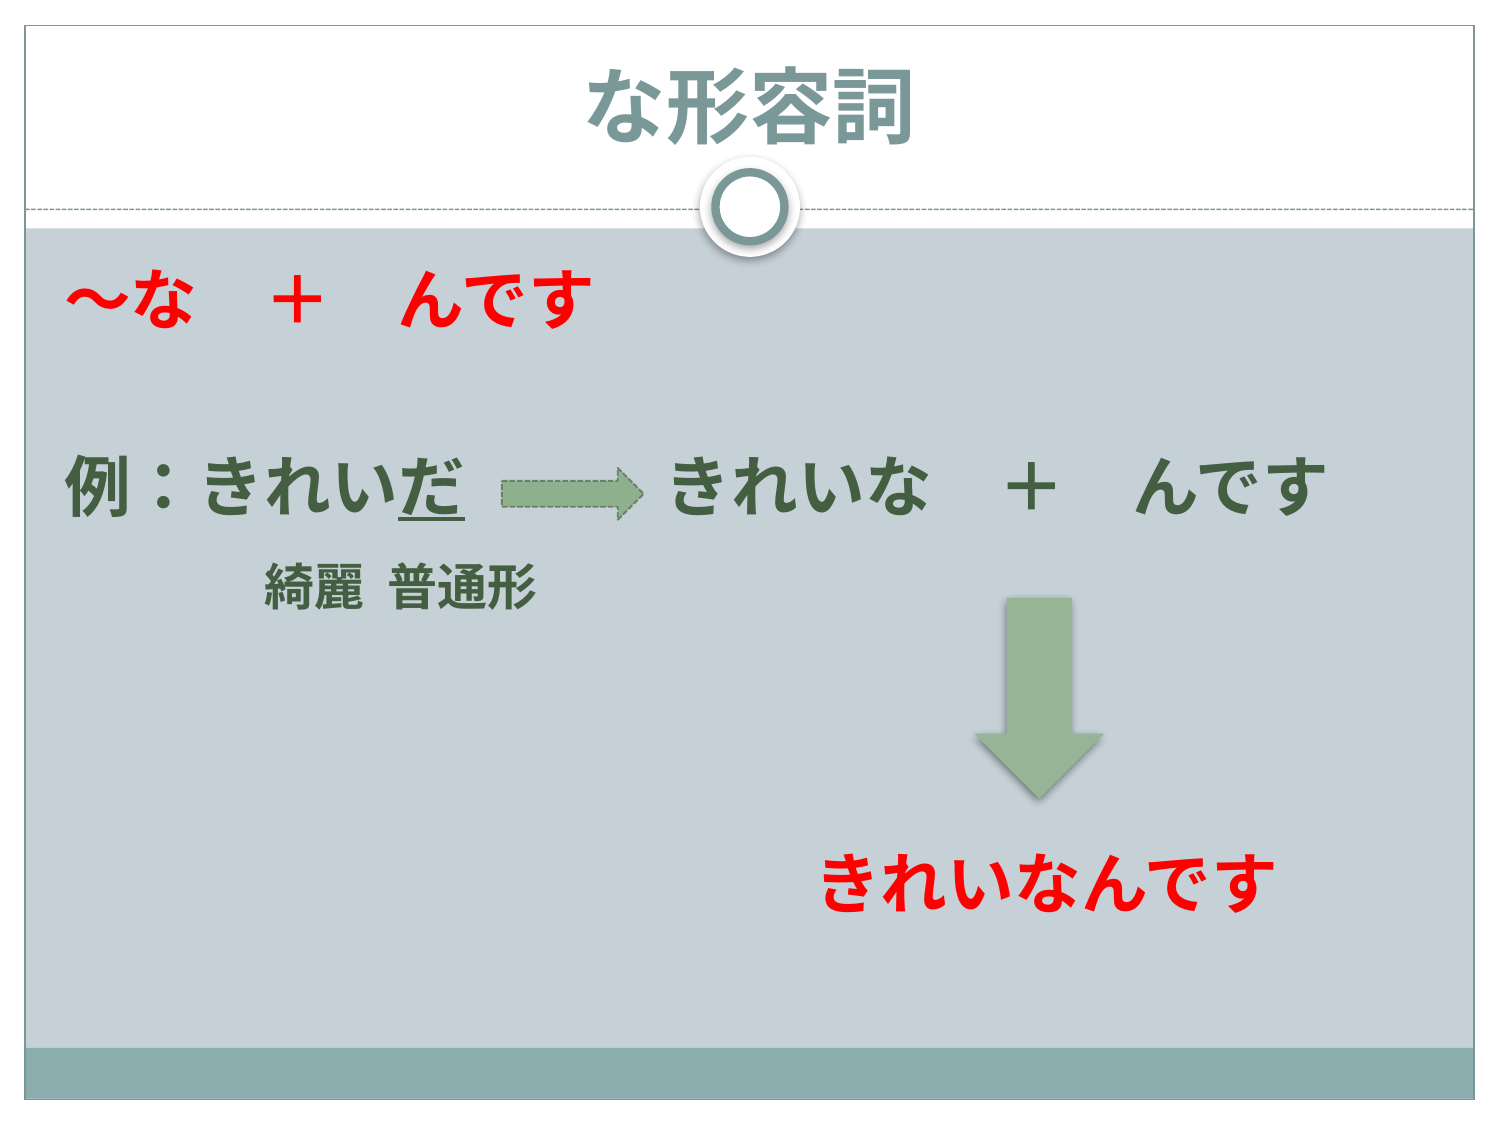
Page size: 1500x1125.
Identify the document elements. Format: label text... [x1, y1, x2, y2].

text_box [500, 467, 644, 521]
list ～な ＋ んです 例：きれいだ きれいな ＋ んです 綺麗 普通形 きれいなんです [49, 250, 1445, 1001]
title な形容詞 [49, 37, 1450, 162]
text_box [974, 597, 1105, 799]
